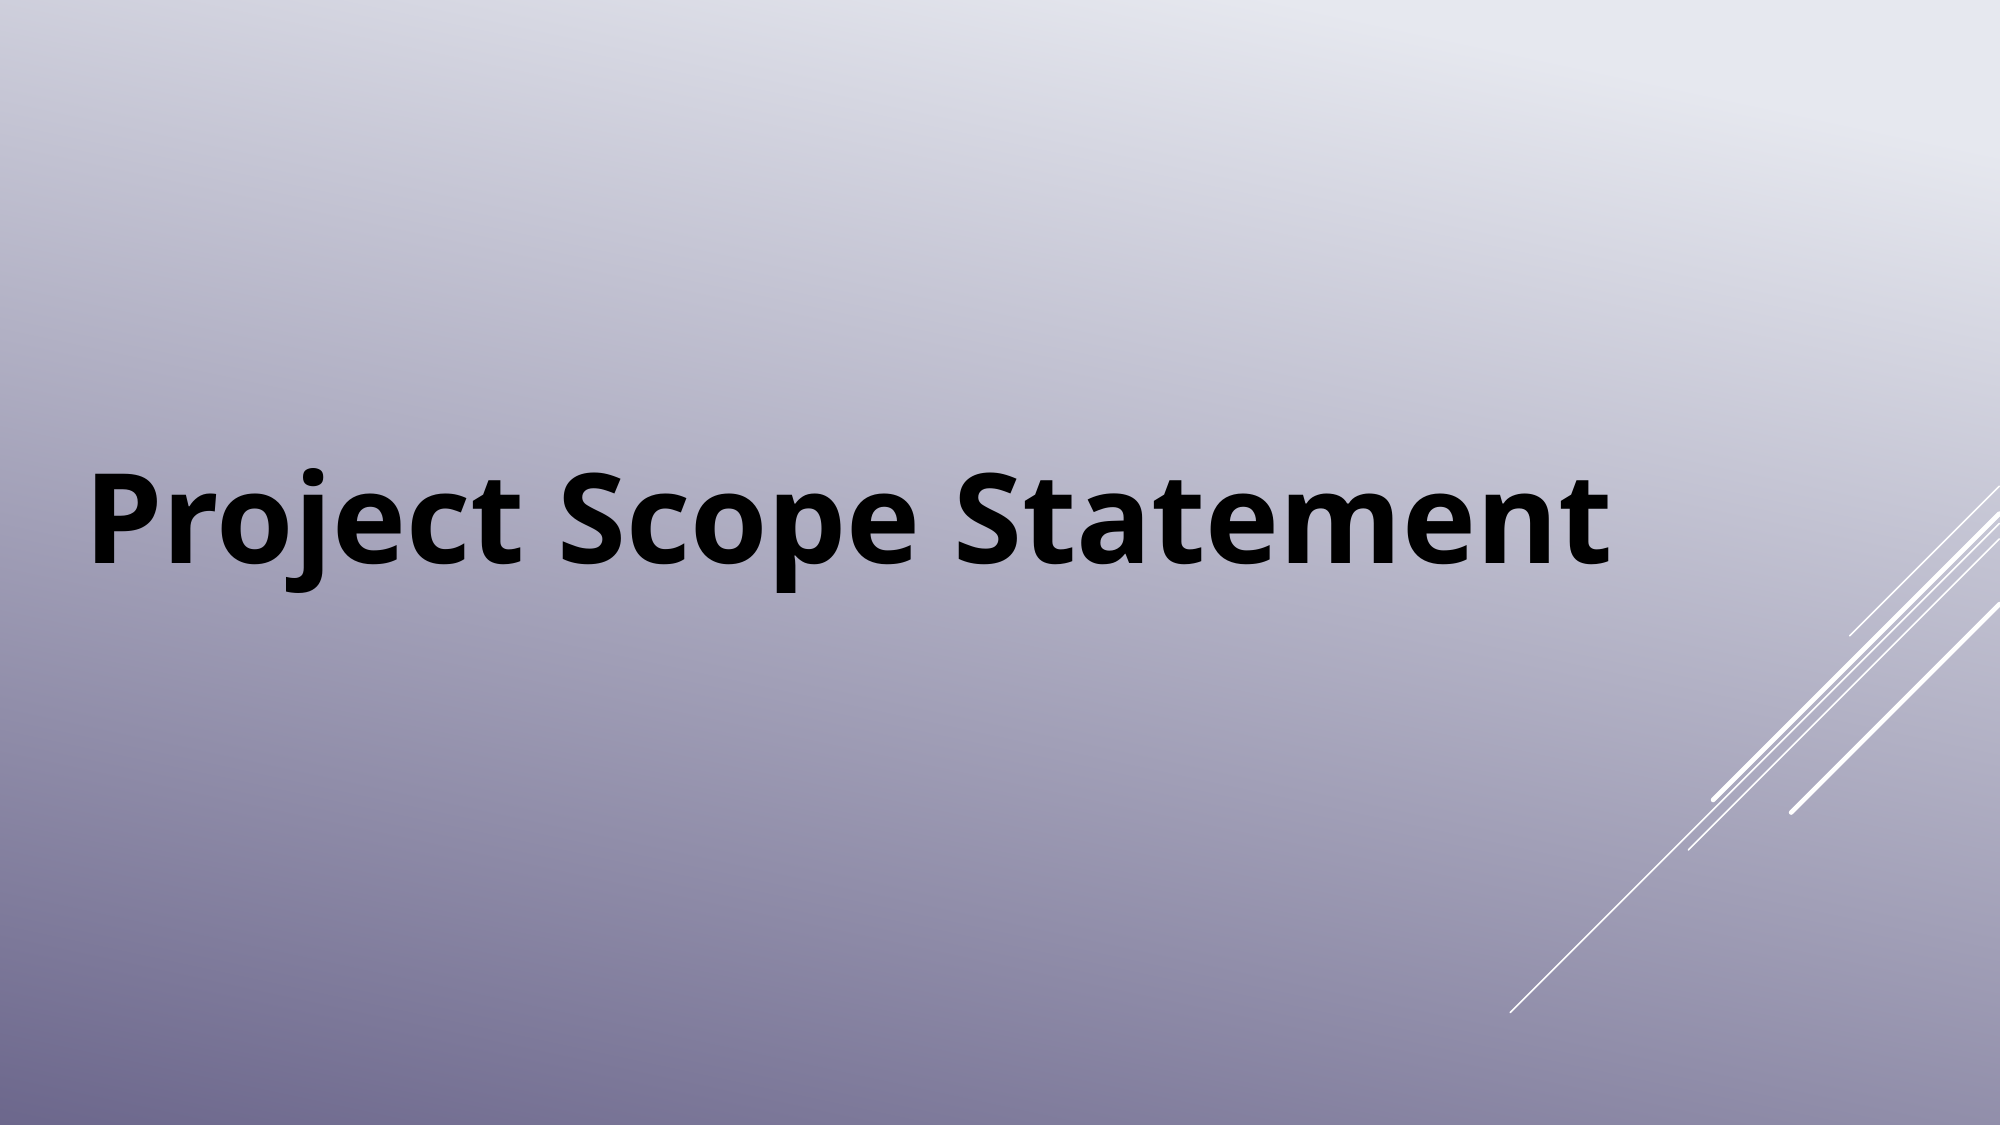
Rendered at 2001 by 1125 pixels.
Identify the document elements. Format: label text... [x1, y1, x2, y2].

text_box Project Scope Statement [69, 430, 1630, 746]
